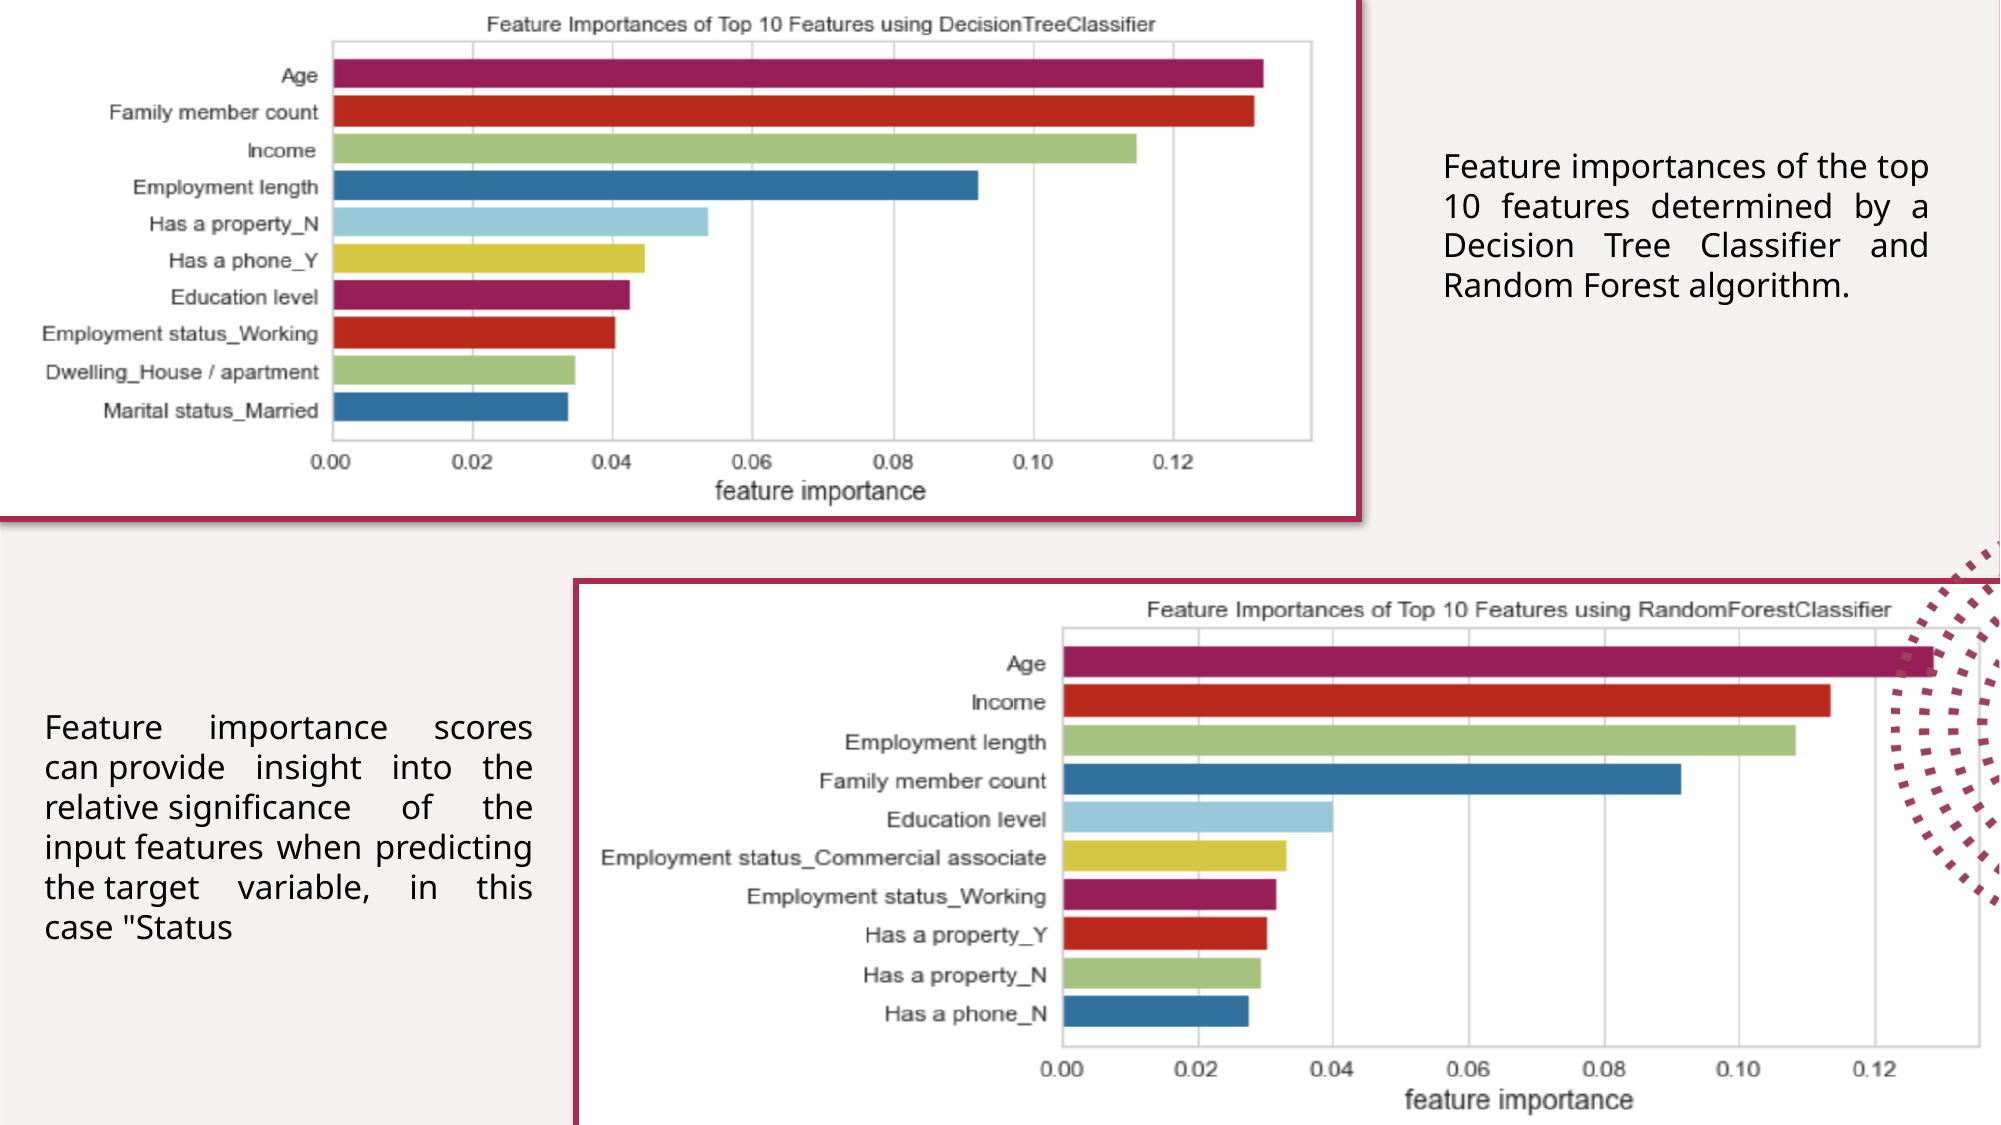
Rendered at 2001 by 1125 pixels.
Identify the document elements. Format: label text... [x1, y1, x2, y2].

text_box Feature importances of the top 10 features determined by a Decision Tree Classifier and Random Forest algorithm. [1427, 137, 1946, 352]
picture [578, 515, 2000, 1125]
text_box Feature importance scores can provide insight into the relative significance of the input features when predicting the target variable, in this case "Status [29, 698, 550, 954]
text_box [0, 0, 2000, 1125]
picture [0, 0, 1356, 516]
